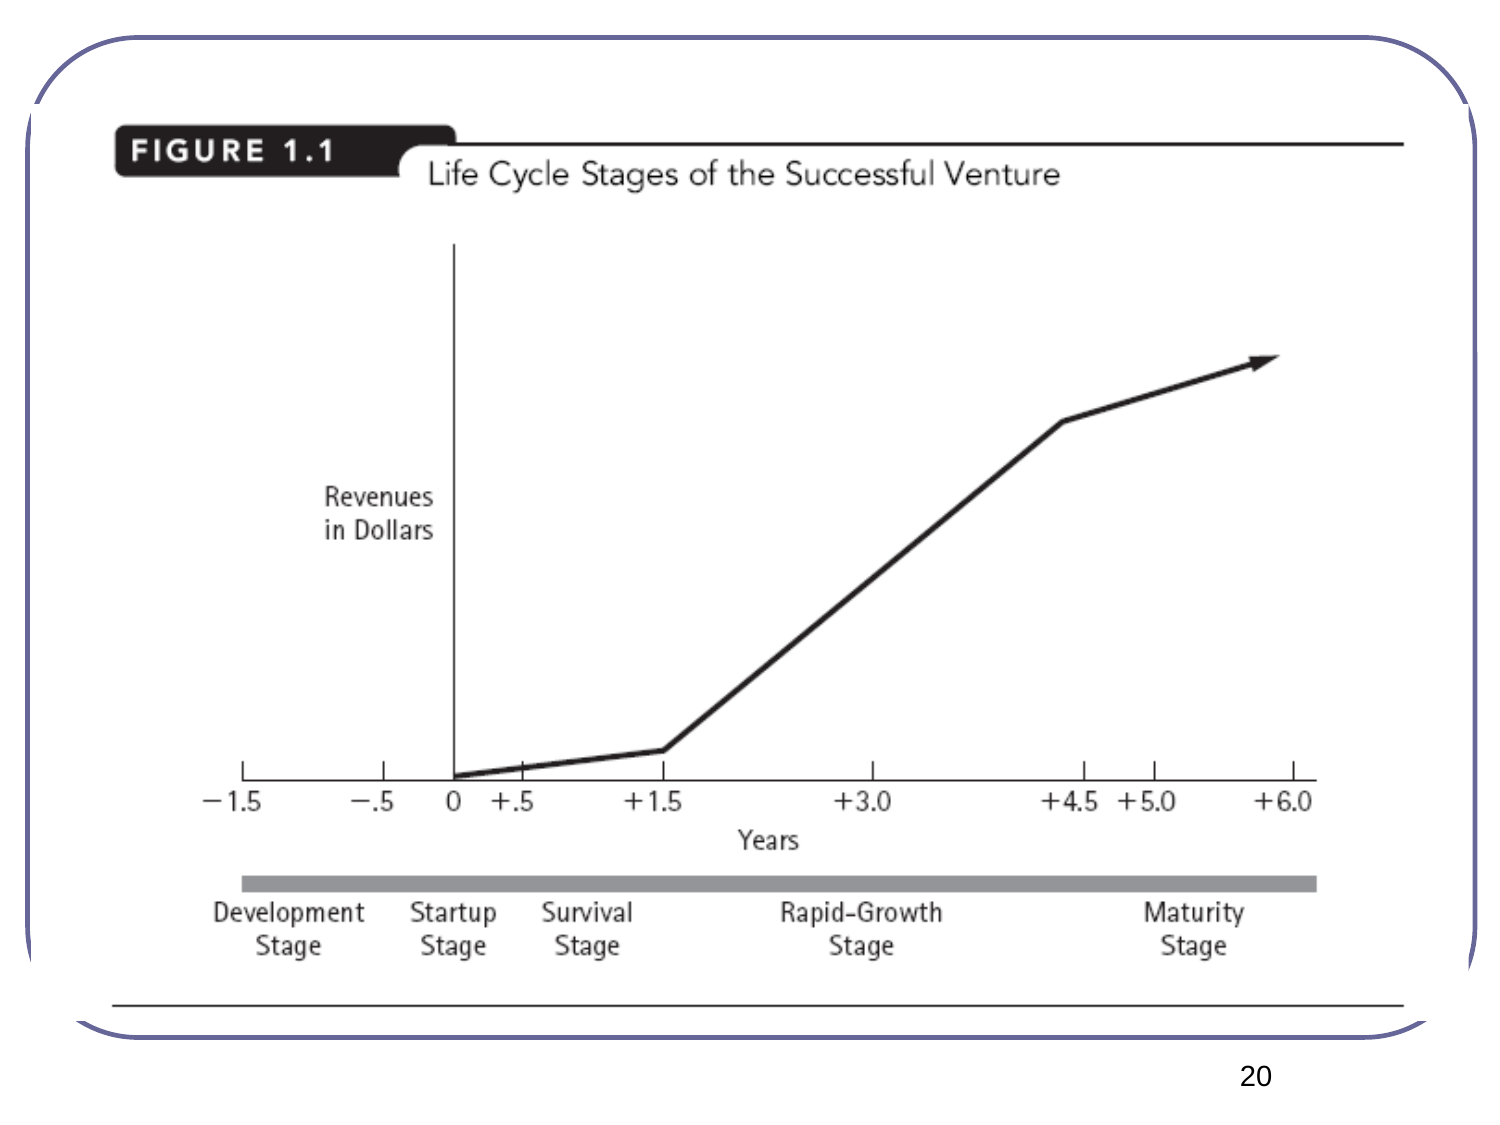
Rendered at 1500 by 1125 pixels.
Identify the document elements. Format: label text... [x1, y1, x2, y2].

slide_number 20 [1124, 1049, 1388, 1125]
picture [30, 104, 1469, 1021]
